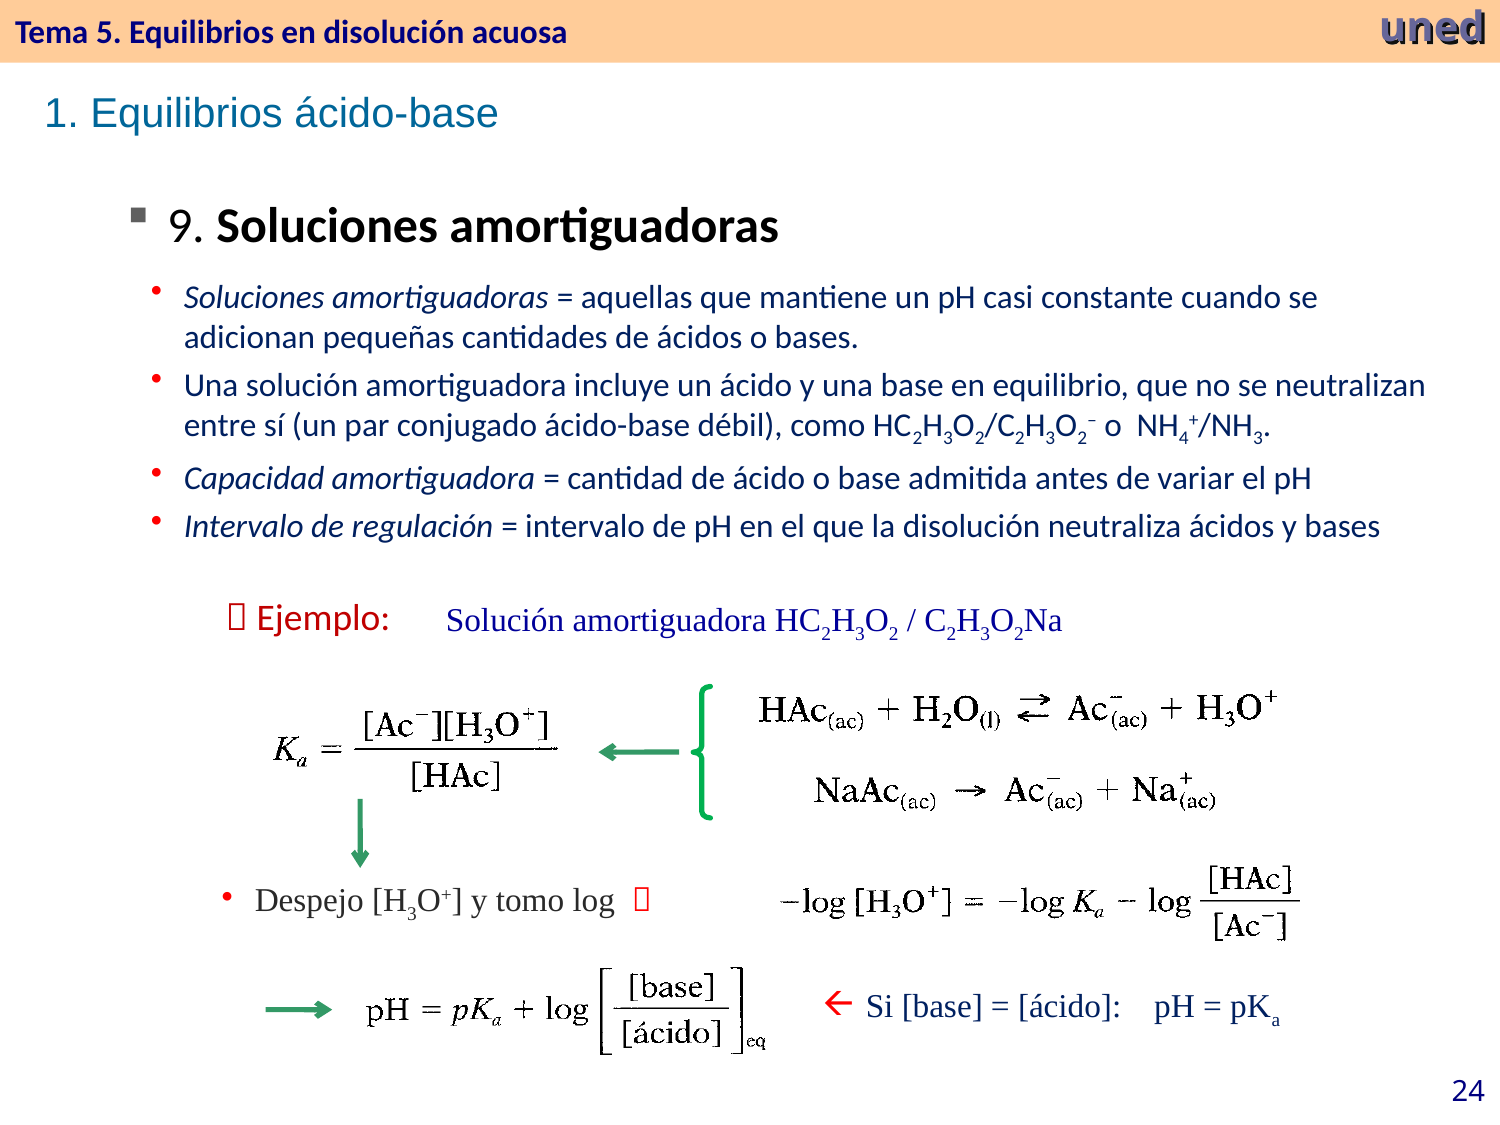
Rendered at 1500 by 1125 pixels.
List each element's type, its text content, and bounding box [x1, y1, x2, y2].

text_box Soluciones amortiguadoras = aquellas que mantiene un pH casi constante cuando se adicionan pequeñas cantidades de ácidos o bases. Una solución amortiguadora incluye un ácido y una base en equilibrio, que no se neutralizan entre sí (un par conjugado ácido-base débil), como HC2H3O2/C2H3O2‒ o NH4+/NH3. Capacidad amortiguadora = cantidad de ácido o base admitida antes de variar el pH Intervalo de regulación = intervalo de pH en el que la disolución neutraliza ácidos y bases [135, 267, 1460, 552]
picture [266, 702, 565, 799]
text_box uned [1364, 0, 1500, 50]
picture [806, 770, 1223, 816]
text_box 24 [1399, 1059, 1500, 1125]
text_box Si [base] = [ácido]: pH = pKa [807, 977, 1434, 1038]
text_box  Ejemplo: [206, 586, 455, 646]
text_box [0, 0, 1500, 63]
text_box Solución amortiguadora HC2H3O2 / C2H3O2Na [430, 591, 1235, 652]
text_box Tema 5. Equilibrios en disolución acuosa [0, 0, 1088, 61]
text_box Despejo [H3O+] y tomo log  [206, 870, 693, 932]
picture [775, 858, 1306, 946]
text_box [693, 686, 711, 818]
text_box 1. Equilibrios ácido-base [29, 78, 880, 143]
picture [746, 683, 1282, 738]
text_box 9. Soluciones amortiguadoras [111, 184, 999, 260]
picture [357, 959, 769, 1061]
